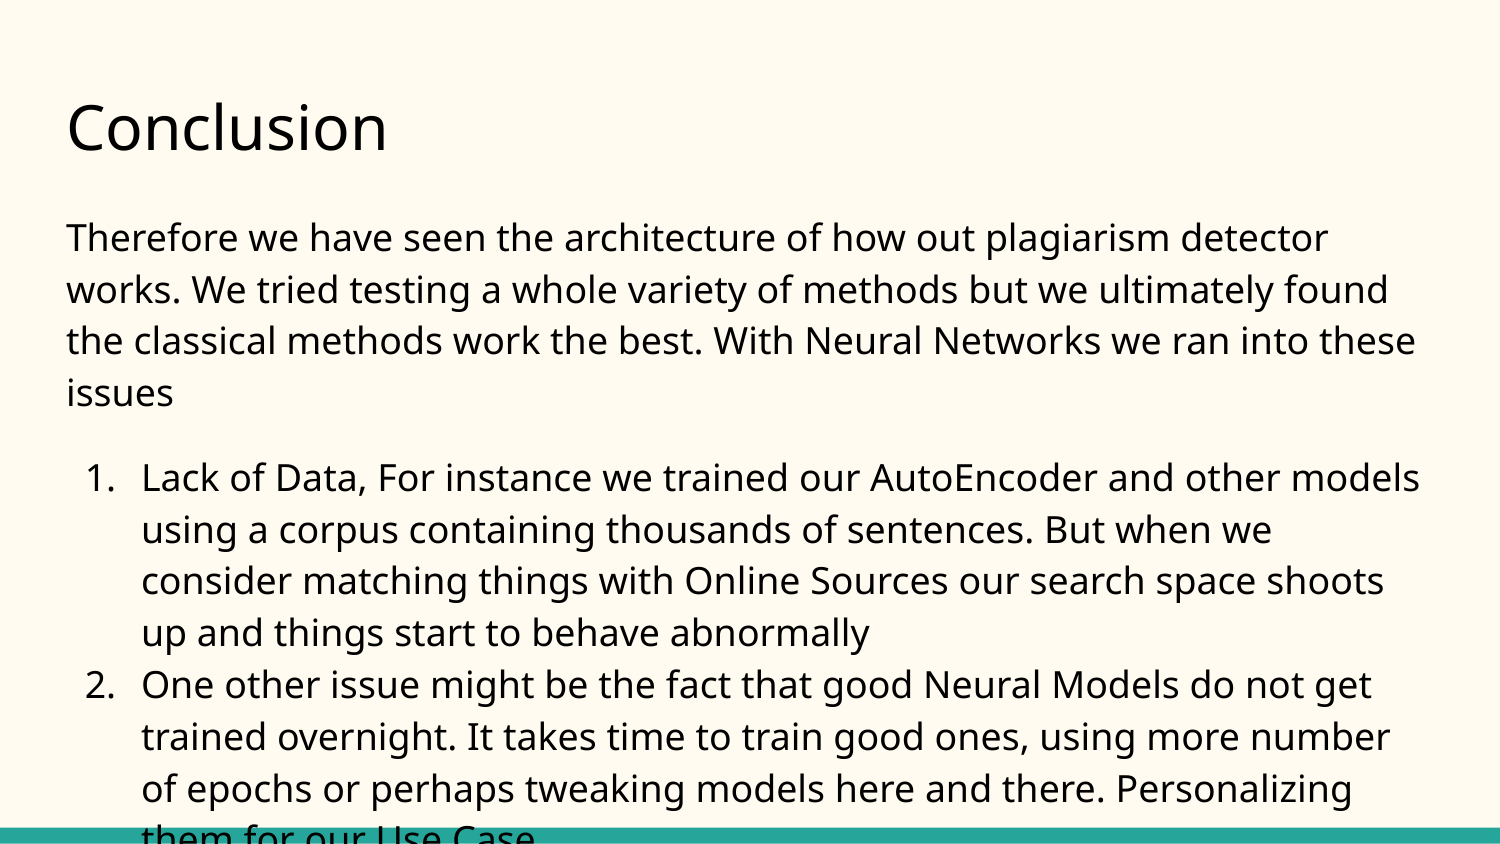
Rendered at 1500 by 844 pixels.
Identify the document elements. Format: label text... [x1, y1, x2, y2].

list Therefore we have seen the architecture of how out plagiarism detector works. We tried testing a whole variety of methods but we ultimately found the classical methods work the best. With Neural Networks we ran into these issues Lack of Data, For instance we trained our AutoEncoder and other models using a corpus containing thousands of sentences. But when we consider matching things with Online Sources our search space shoots up and things start to behave abnormally One other issue might be the fact that good Neural Models do not get trained overnight. It takes time to train good ones, using more number of epochs or perhaps tweaking models here and there. Personalizing them for our Use Case [51, 192, 1449, 750]
title Conclusion [51, 72, 1449, 174]
